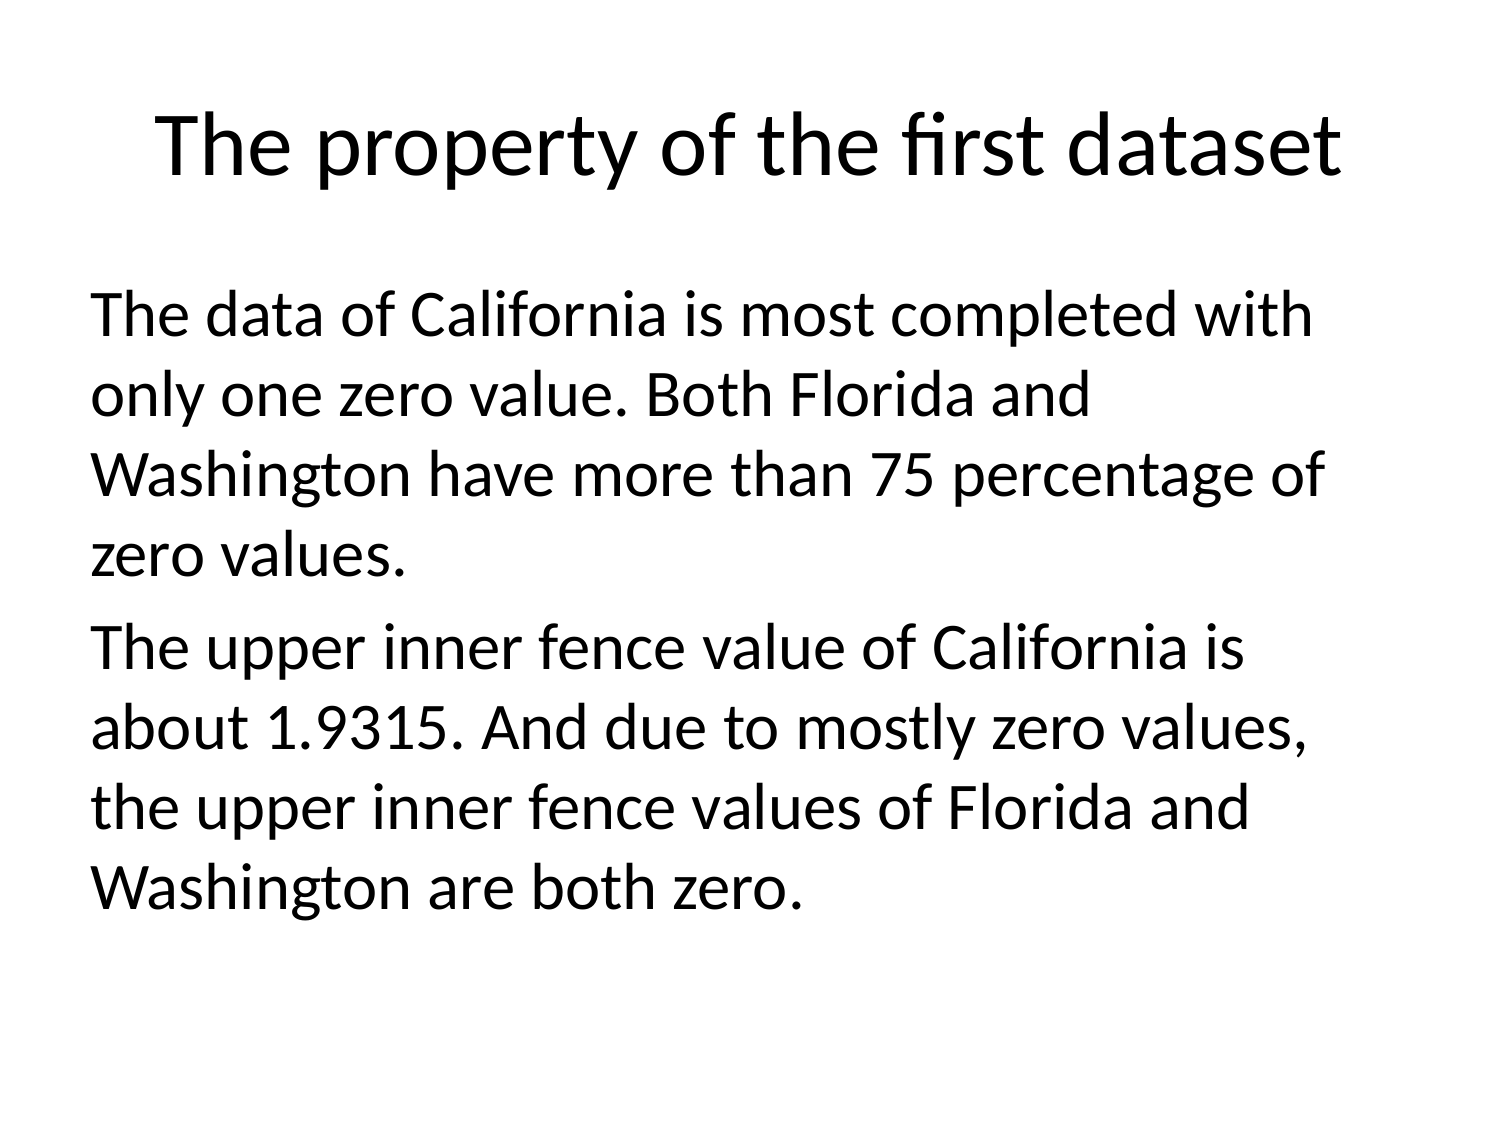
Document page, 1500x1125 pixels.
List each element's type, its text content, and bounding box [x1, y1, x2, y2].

list The data of California is most completed with only one zero value. Both Florida and Washington have more than 75 percentage of zero values. The upper inner fence value of California is about 1.9315. And due to mostly zero values, the upper inner fence values of Florida and Washington are both zero. [75, 262, 1425, 1005]
title The property of the first dataset [75, 45, 1425, 233]
